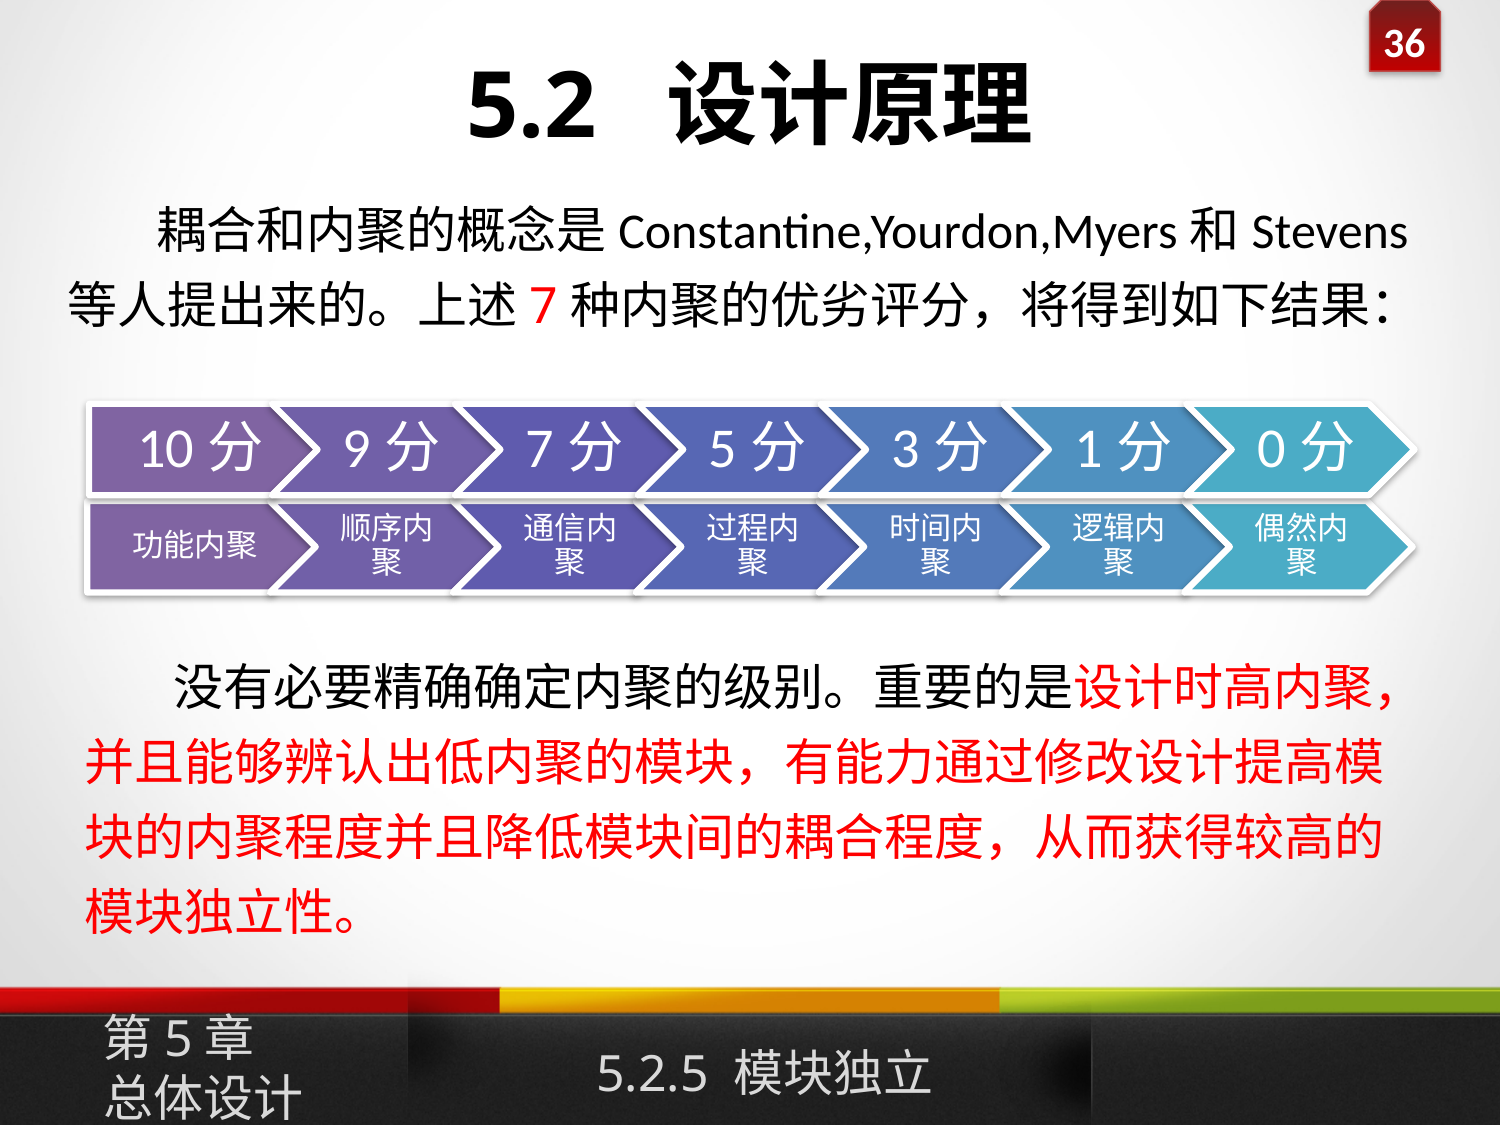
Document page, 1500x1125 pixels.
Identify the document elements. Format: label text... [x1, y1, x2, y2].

text_box 耦合和内聚的概念是Constantine,Yourdon,Myers和Stevens等人提出来的。上述7种内聚的优劣评分，将得到如下结果： [53, 175, 1447, 341]
text_box 5.2.5 模块独立 [458, 1032, 1073, 1111]
picture [0, 0, 1500, 1125]
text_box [88, 373, 1415, 526]
title 5.2 设计原理 [74, 6, 1426, 175]
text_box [86, 532, 1414, 645]
text_box 没有必要精确确定内聚的级别。重要的是设计时高内聚，并且能够辨认出低内聚的模块，有能力通过修改设计提高模块的内聚程度并且降低模块间的耦合程度，从而获得较高的模块独立性。 [69, 633, 1430, 948]
text_box 第5章 总体设计 [0, 1027, 408, 1106]
